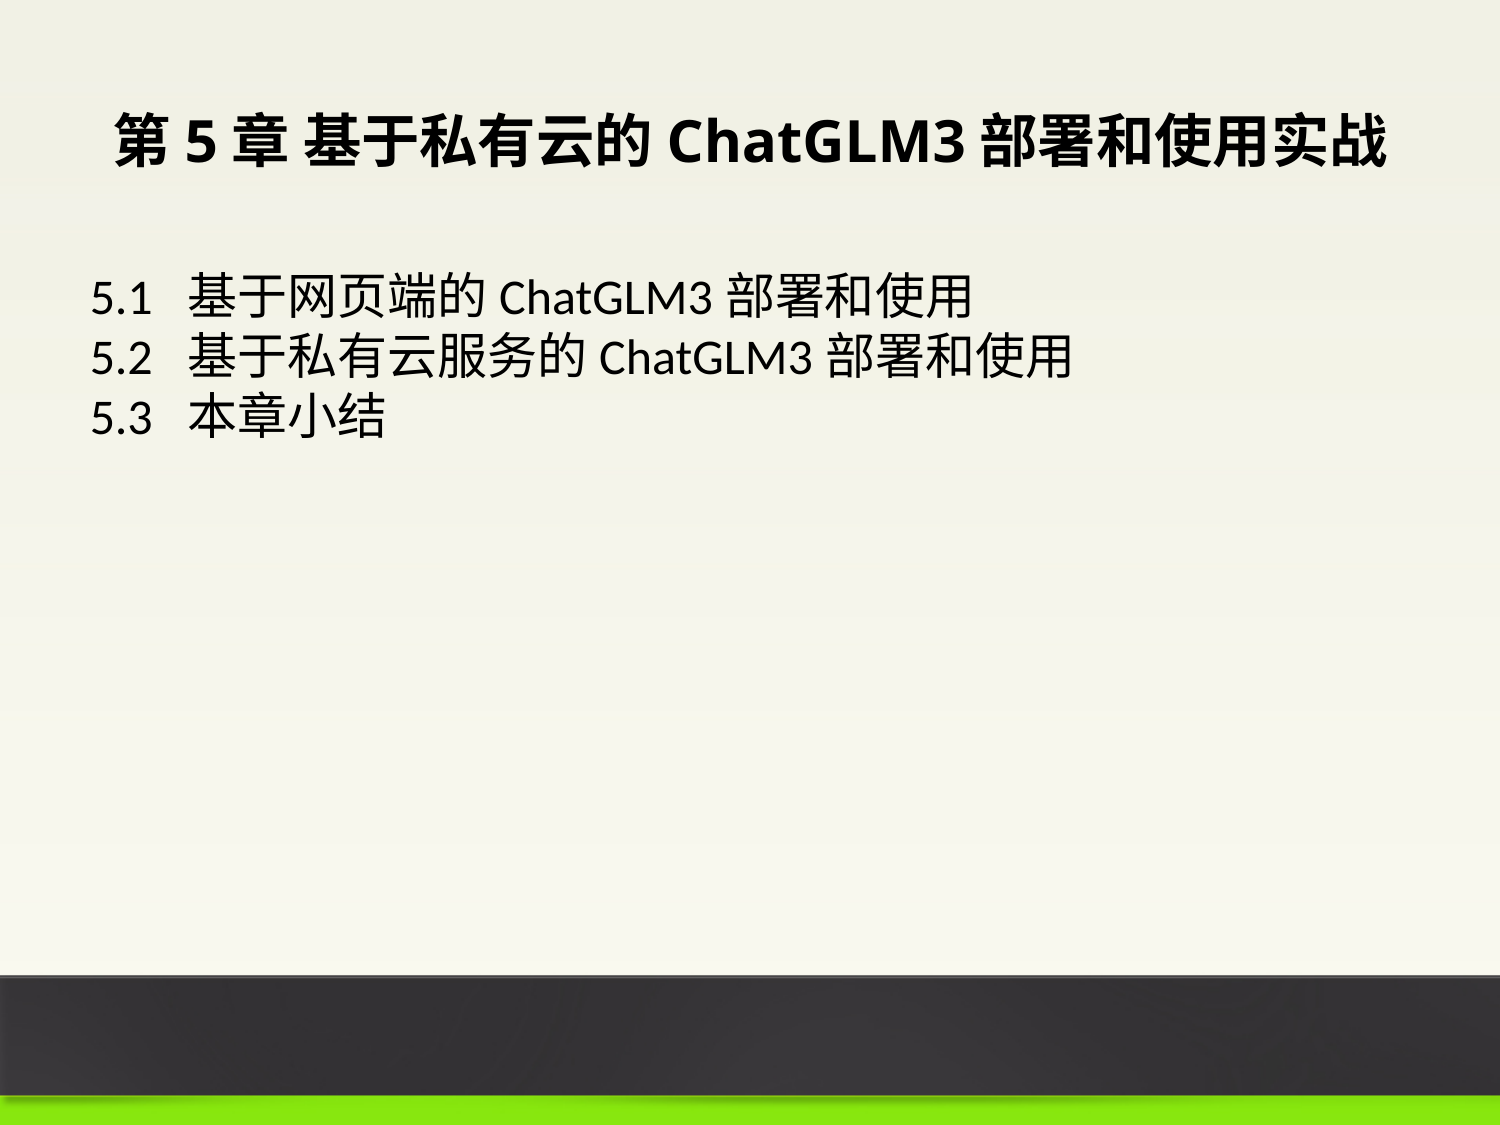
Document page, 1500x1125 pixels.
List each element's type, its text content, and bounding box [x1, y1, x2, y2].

title 第5章 基于私有云的ChatGLM3部署和使用实战 [74, 44, 1426, 234]
picture [0, 0, 1500, 1125]
text_box 5.1 基于网页端的ChatGLM3部署和使用 5.2 基于私有云服务的ChatGLM3部署和使用 5.3 本章小结 [74, 257, 1350, 452]
